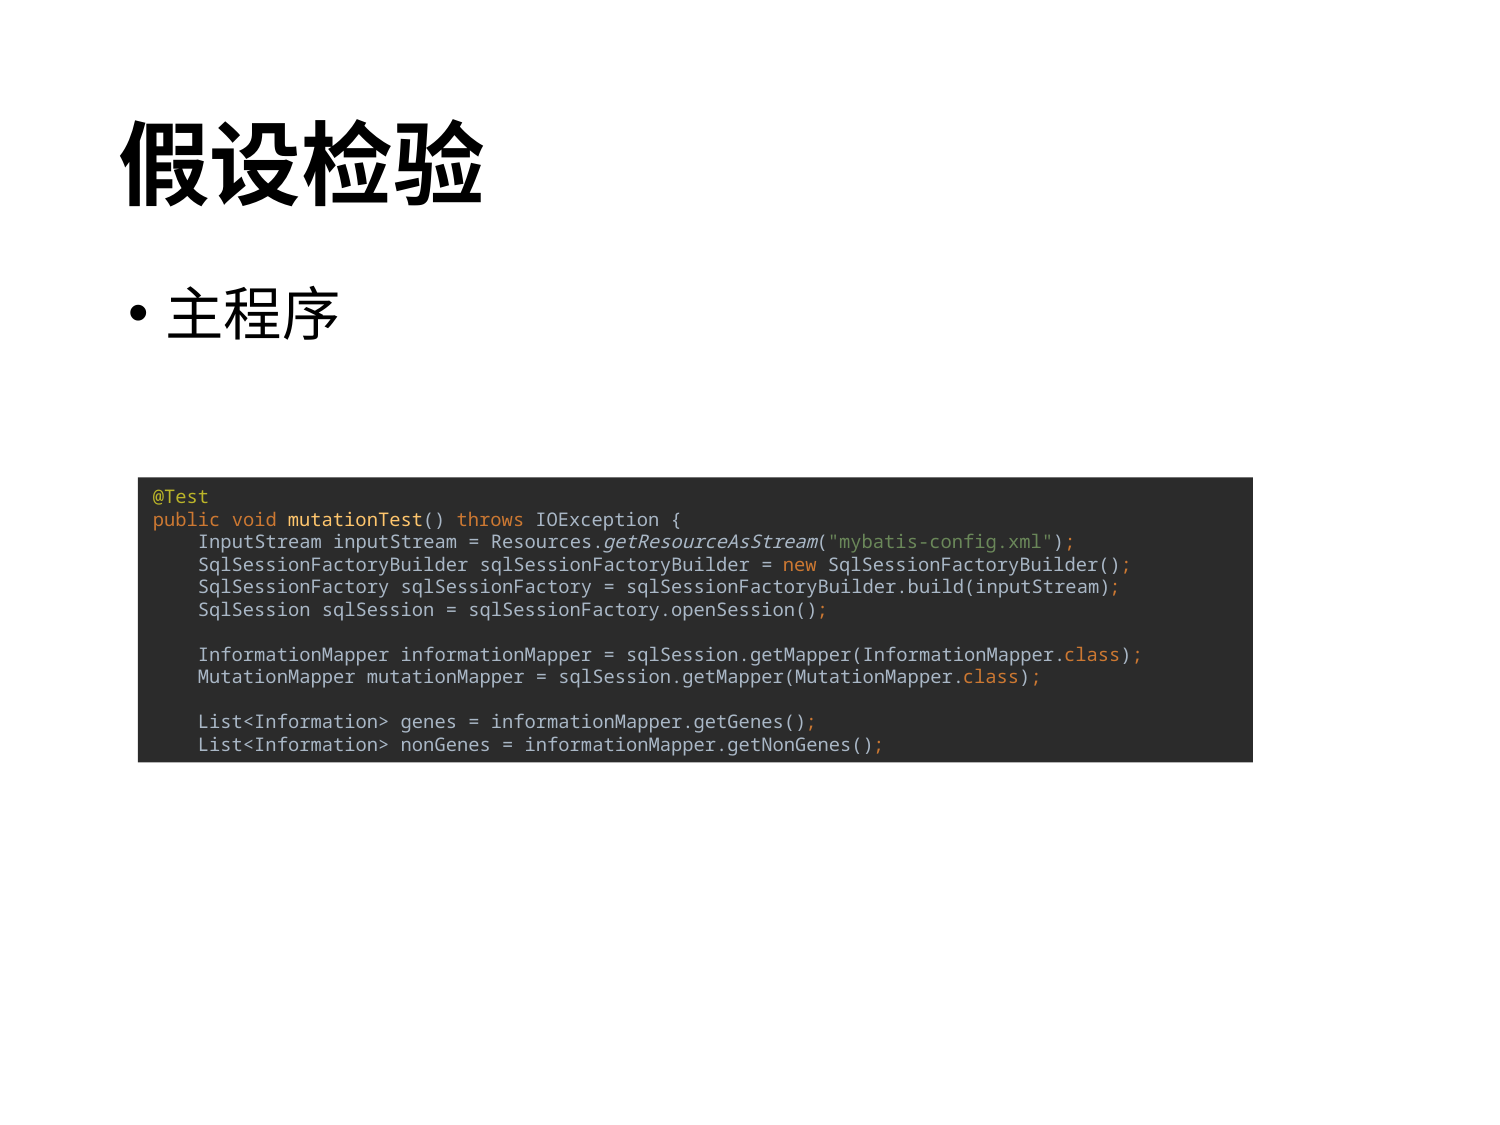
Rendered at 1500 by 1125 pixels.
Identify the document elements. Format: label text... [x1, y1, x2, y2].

title 假设检验 [103, 59, 1397, 278]
list 主程序 [113, 277, 1407, 992]
text_box @Test public void mutationTest() throws IOException { InputStream inputStream = Resources.getResourceAsStream("mybatis-config.xml"); SqlSessionFactoryBuilder sqlSessionFactoryBuilder = new SqlSessionFactoryBuilder(); SqlSessionFactory sqlSessionFactory = sqlSessionFactoryBuilder.build(inputStream); SqlSession sqlSession = sqlSessionFactory.openSession(); InformationMapper informationMapper = sqlSession.getMapper(InformationMapper.class); MutationMapper mutationMapper = sqlSession.getMapper(MutationMapper.class); List<Information> genes = informationMapper.getGenes(); List<Information> nonGenes = informationMapper.getNonGenes(); [137, 477, 1253, 763]
